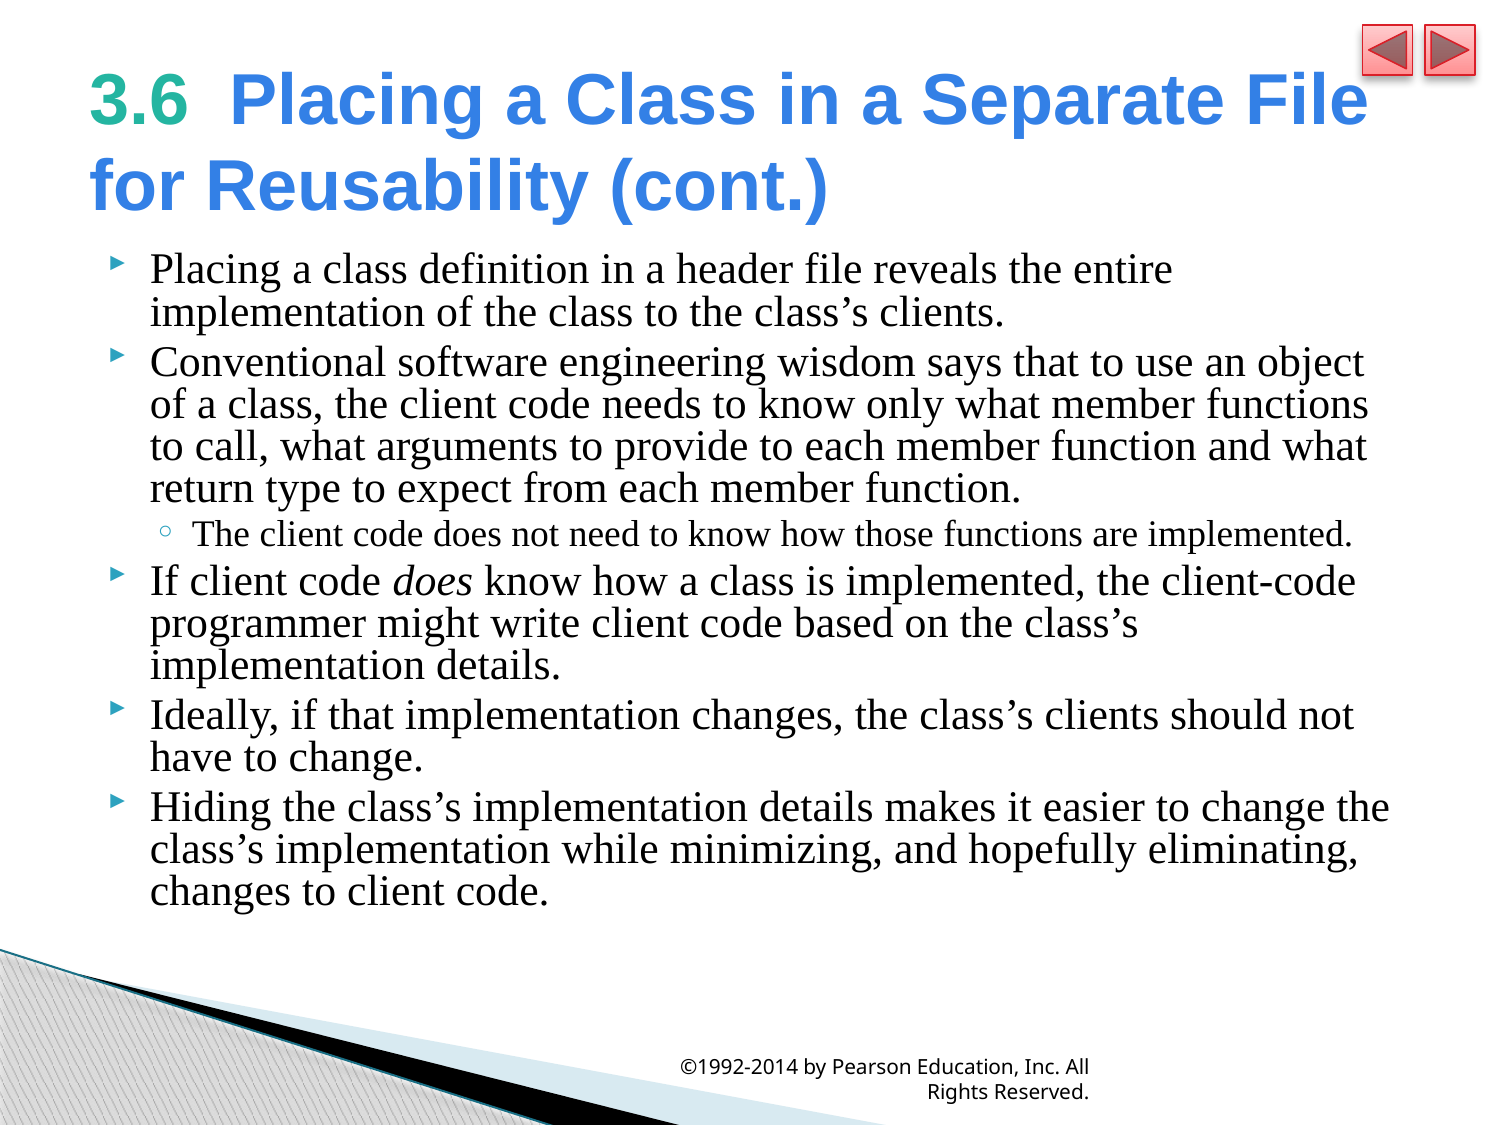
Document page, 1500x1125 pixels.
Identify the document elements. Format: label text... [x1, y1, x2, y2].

footer ©1992-2014 by Pearson Education, Inc. All Rights Reserved. [650, 1051, 1105, 1112]
title 3.6 Placing a Class in a Separate File for Reusability (cont.) [75, 45, 1425, 233]
list Placing a class definition in a header file reveals the entire implementation of the class to the class’s clients. Conventional software engineering wisdom says that to use an object of a class, the client code needs to know only what member functions to call, what arguments to provide to each member function and what return type to expect from each member function. The client code does not need to know how those functions are implemented. If client code does know how a class is implemented, the client-code programmer might write client code based on the class’s implementation details. Ideally, if that implementation changes, the class’s clients should not have to change. Hiding the class’s implementation details makes it easier to change the class’s implementation while minimizing, and hopefully eliminating, changes to client code. [74, 242, 1426, 986]
